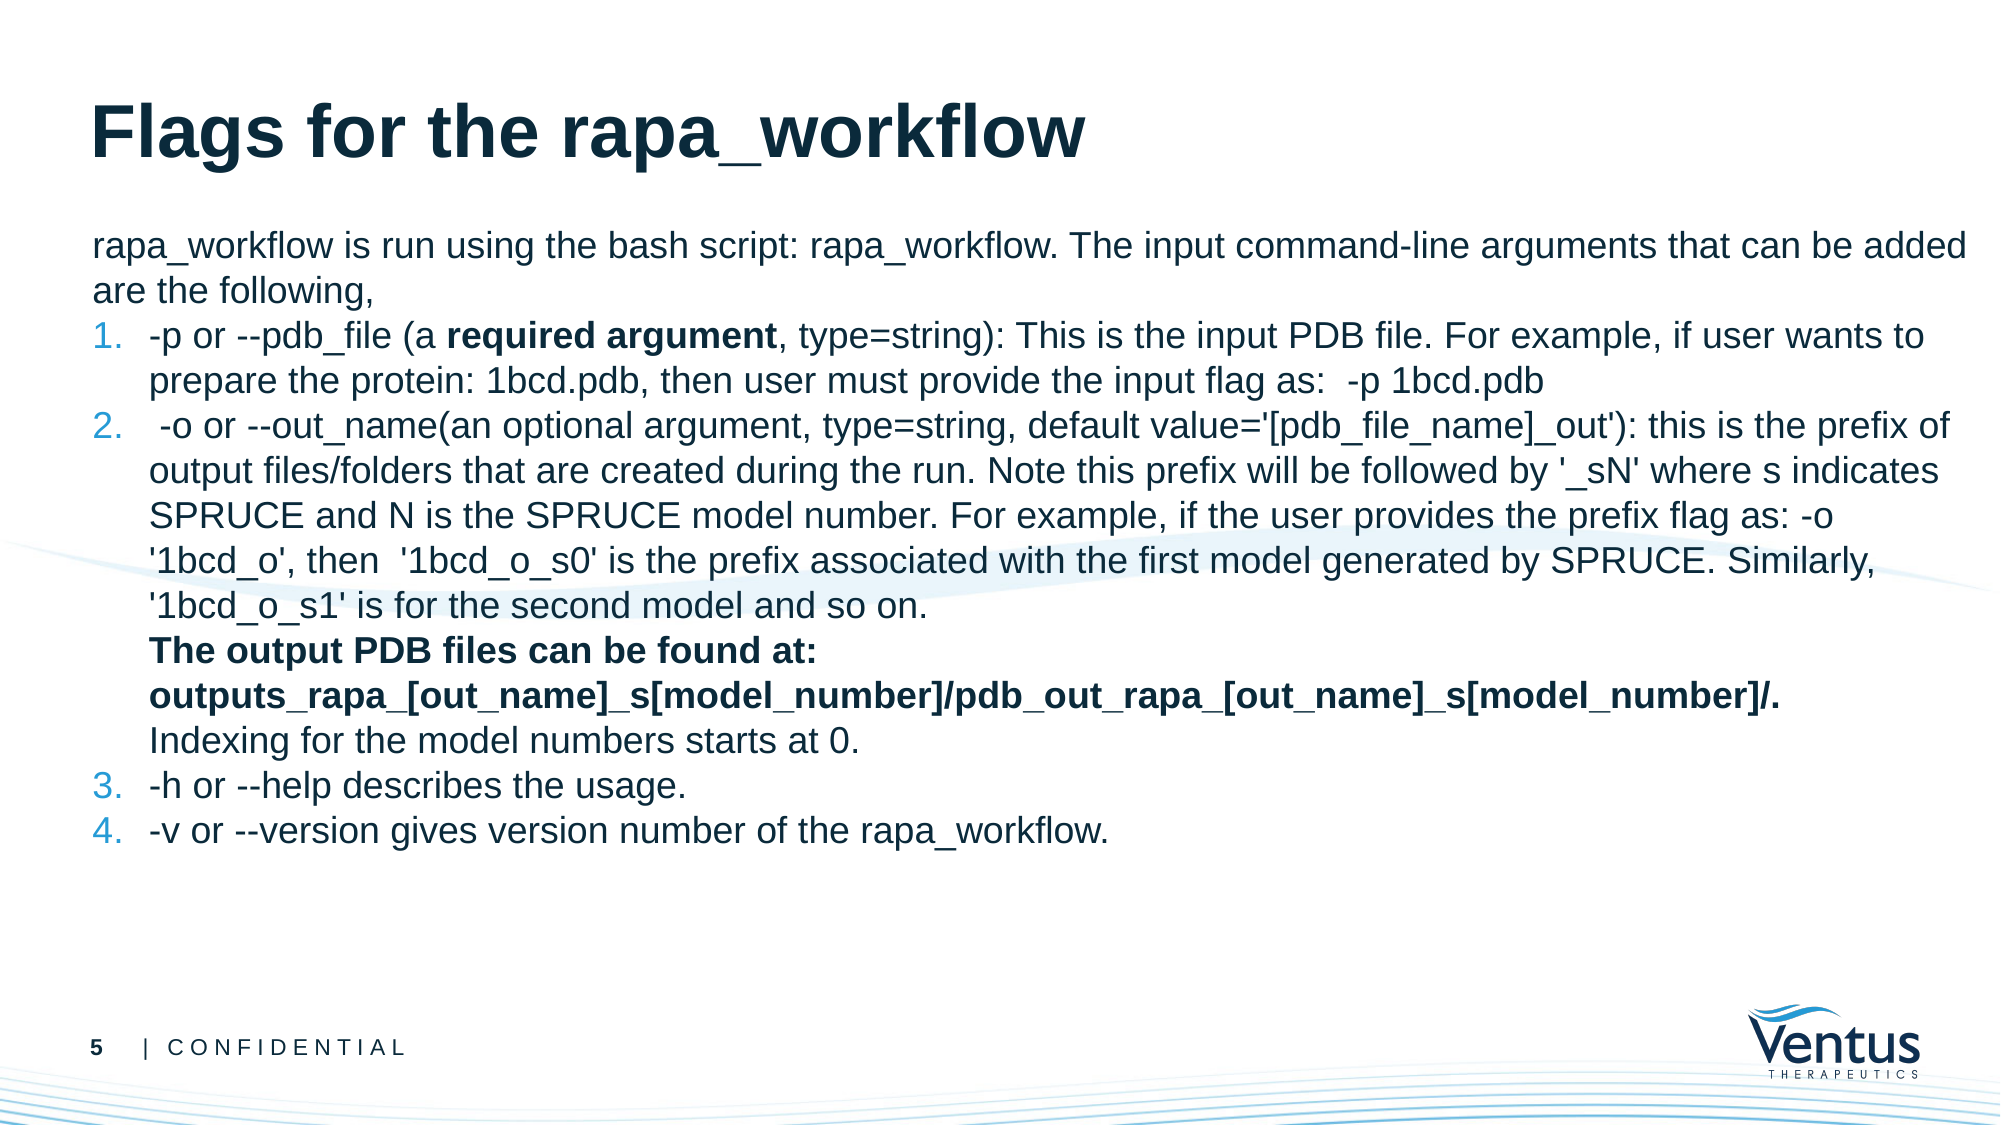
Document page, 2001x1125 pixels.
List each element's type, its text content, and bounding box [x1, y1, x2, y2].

list rapa_workflow is run using the bash script: rapa_workflow. The input command-line arguments that can be added are the following, -p or --pdb_file (a required argument, type=string): This is the input PDB file. For example, if user wants to prepare the protein: 1bcd.pdb, then user must provide the input flag as: -p 1bcd.pdb -o or --out_name(an optional argument, type=string, default value='[pdb_file_name]_out'): this is the prefix of output files/folders that are created during the run. Note this prefix will be followed by '_sN' where s indicates SPRUCE and N is the SPRUCE model number. For example, if the user provides the prefix flag as: -o '1bcd_o', then '1bcd_o_s0' is the prefix associated with the first model generated by SPRUCE. Similarly, '1bcd_o_s1' is for the second model and so on. The output PDB files can be found at: outputs_rapa_[out_name]_s[model_number]/pdb_out_rapa_[out_name]_s[model_number]/. Indexing for the model numbers starts at 0. -h or --help describes the usage. -v or --version gives version number of the rapa_workflow. [90, 221, 1982, 1012]
footer | CONFIDENTIAL [143, 1012, 443, 1080]
picture [0, 0, 2001, 1125]
title Flags for the rapa_workflow [90, 82, 1921, 179]
slide_number 5 [90, 1012, 143, 1080]
